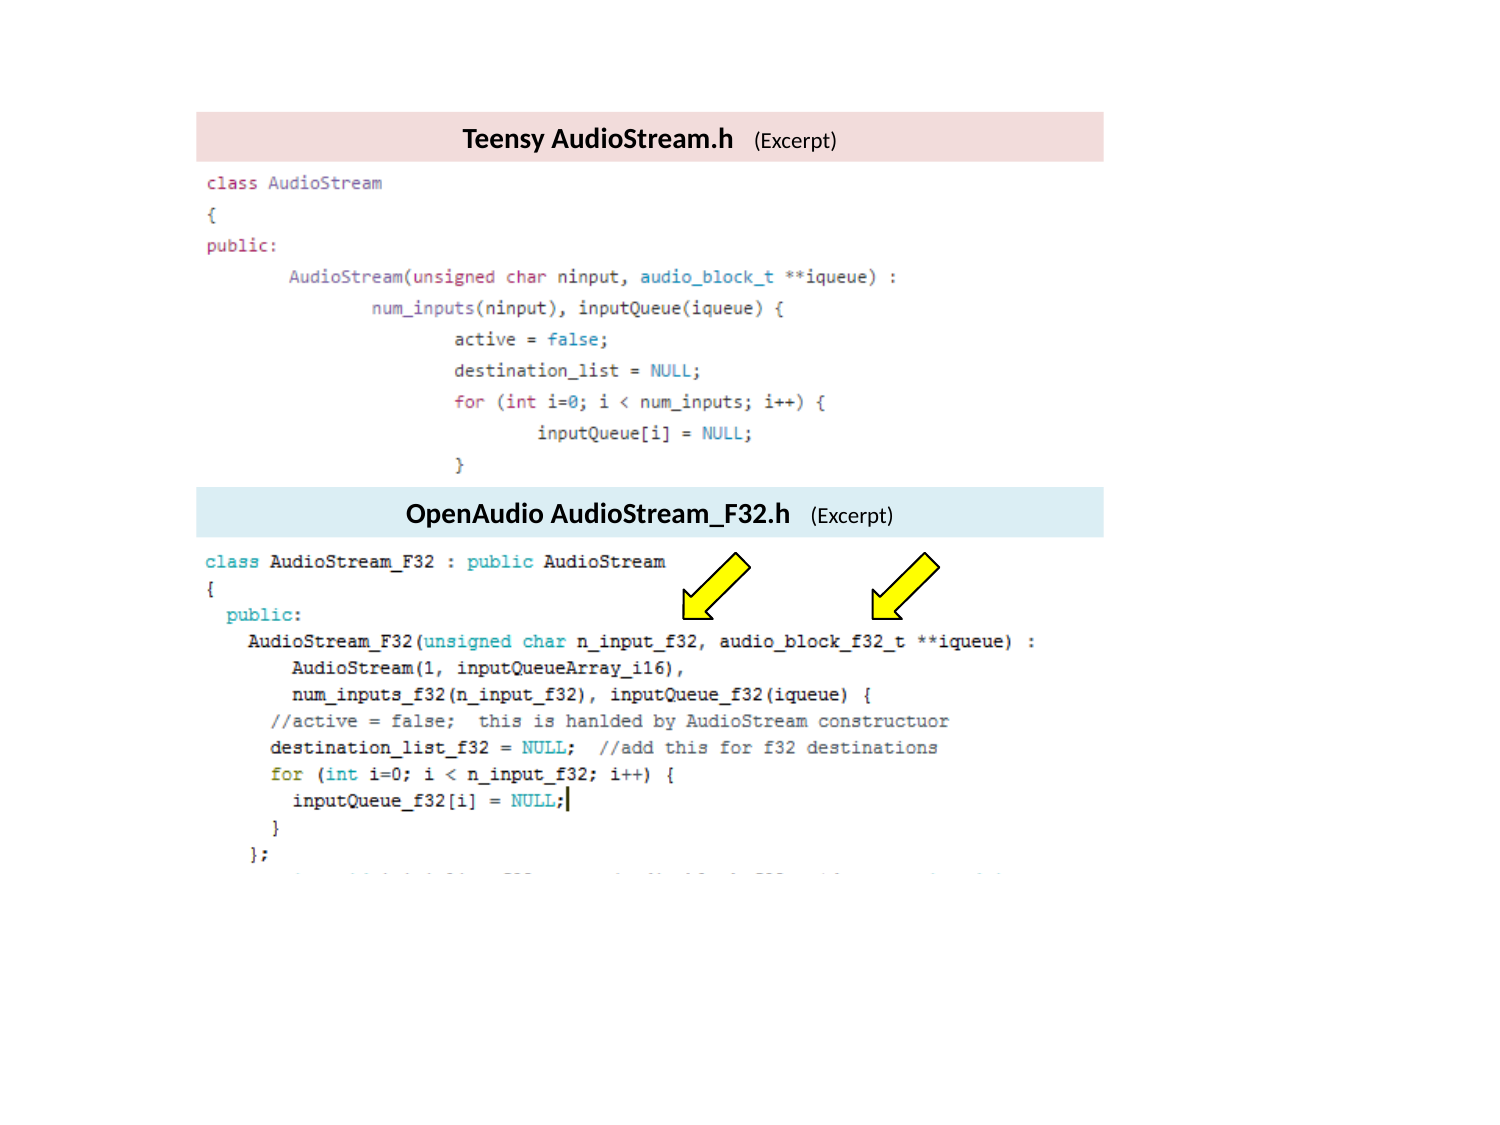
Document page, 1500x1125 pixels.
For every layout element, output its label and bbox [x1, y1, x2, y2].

text_box [196, 111, 1105, 874]
